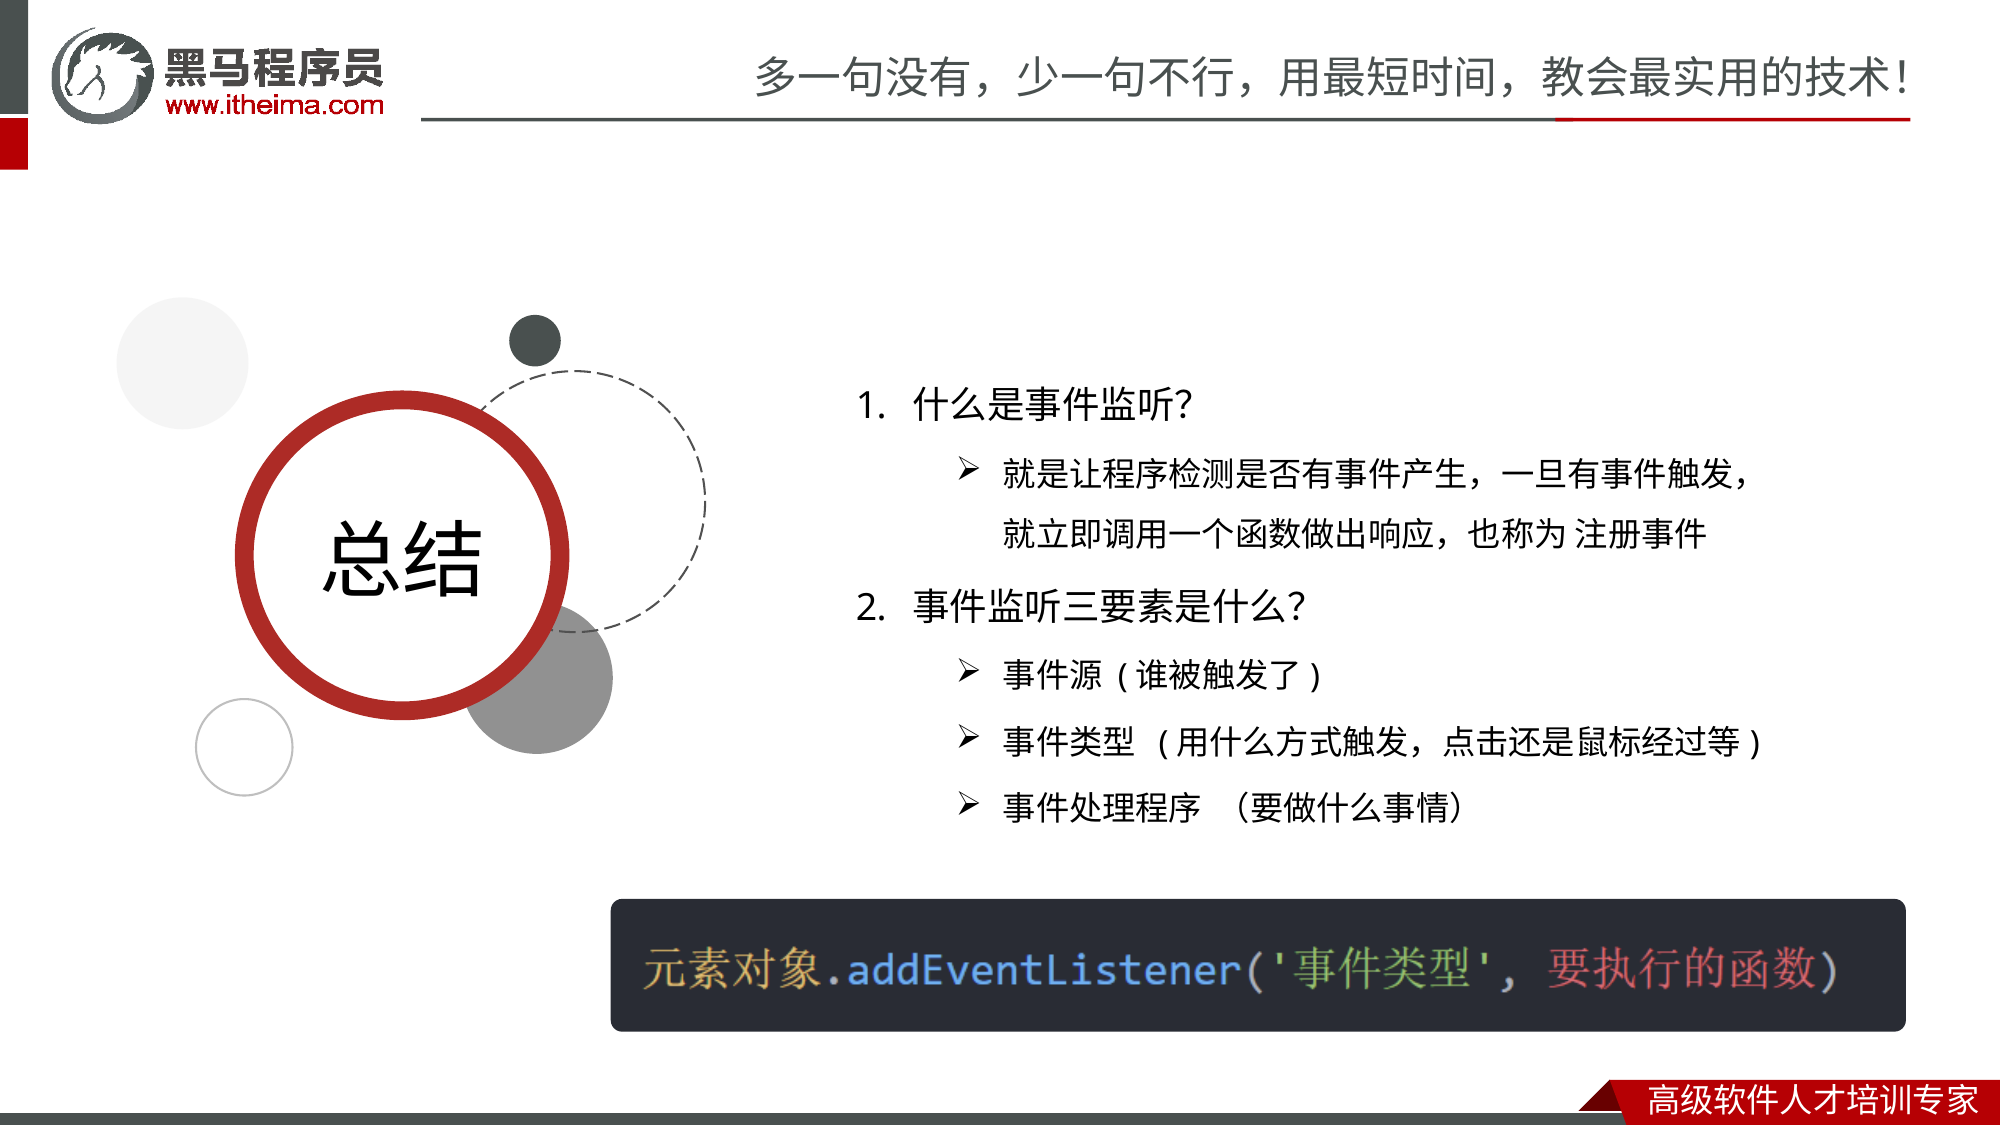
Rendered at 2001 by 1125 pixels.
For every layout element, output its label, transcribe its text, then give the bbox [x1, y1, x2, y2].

picture [610, 898, 1907, 1032]
picture [50, 26, 384, 125]
list 什么是事件监听？ 就是让程序检测是否有事件产生，一旦有事件触发，就立即调用一个函数做出响应，也称为 注册事件 事件监听三要素是什么？ 事件源 (谁被触发了) 事件类型 (用什么方式触发，点击还是鼠标经过等) 事件处理程序 （要做什么事情） [841, 239, 1786, 897]
